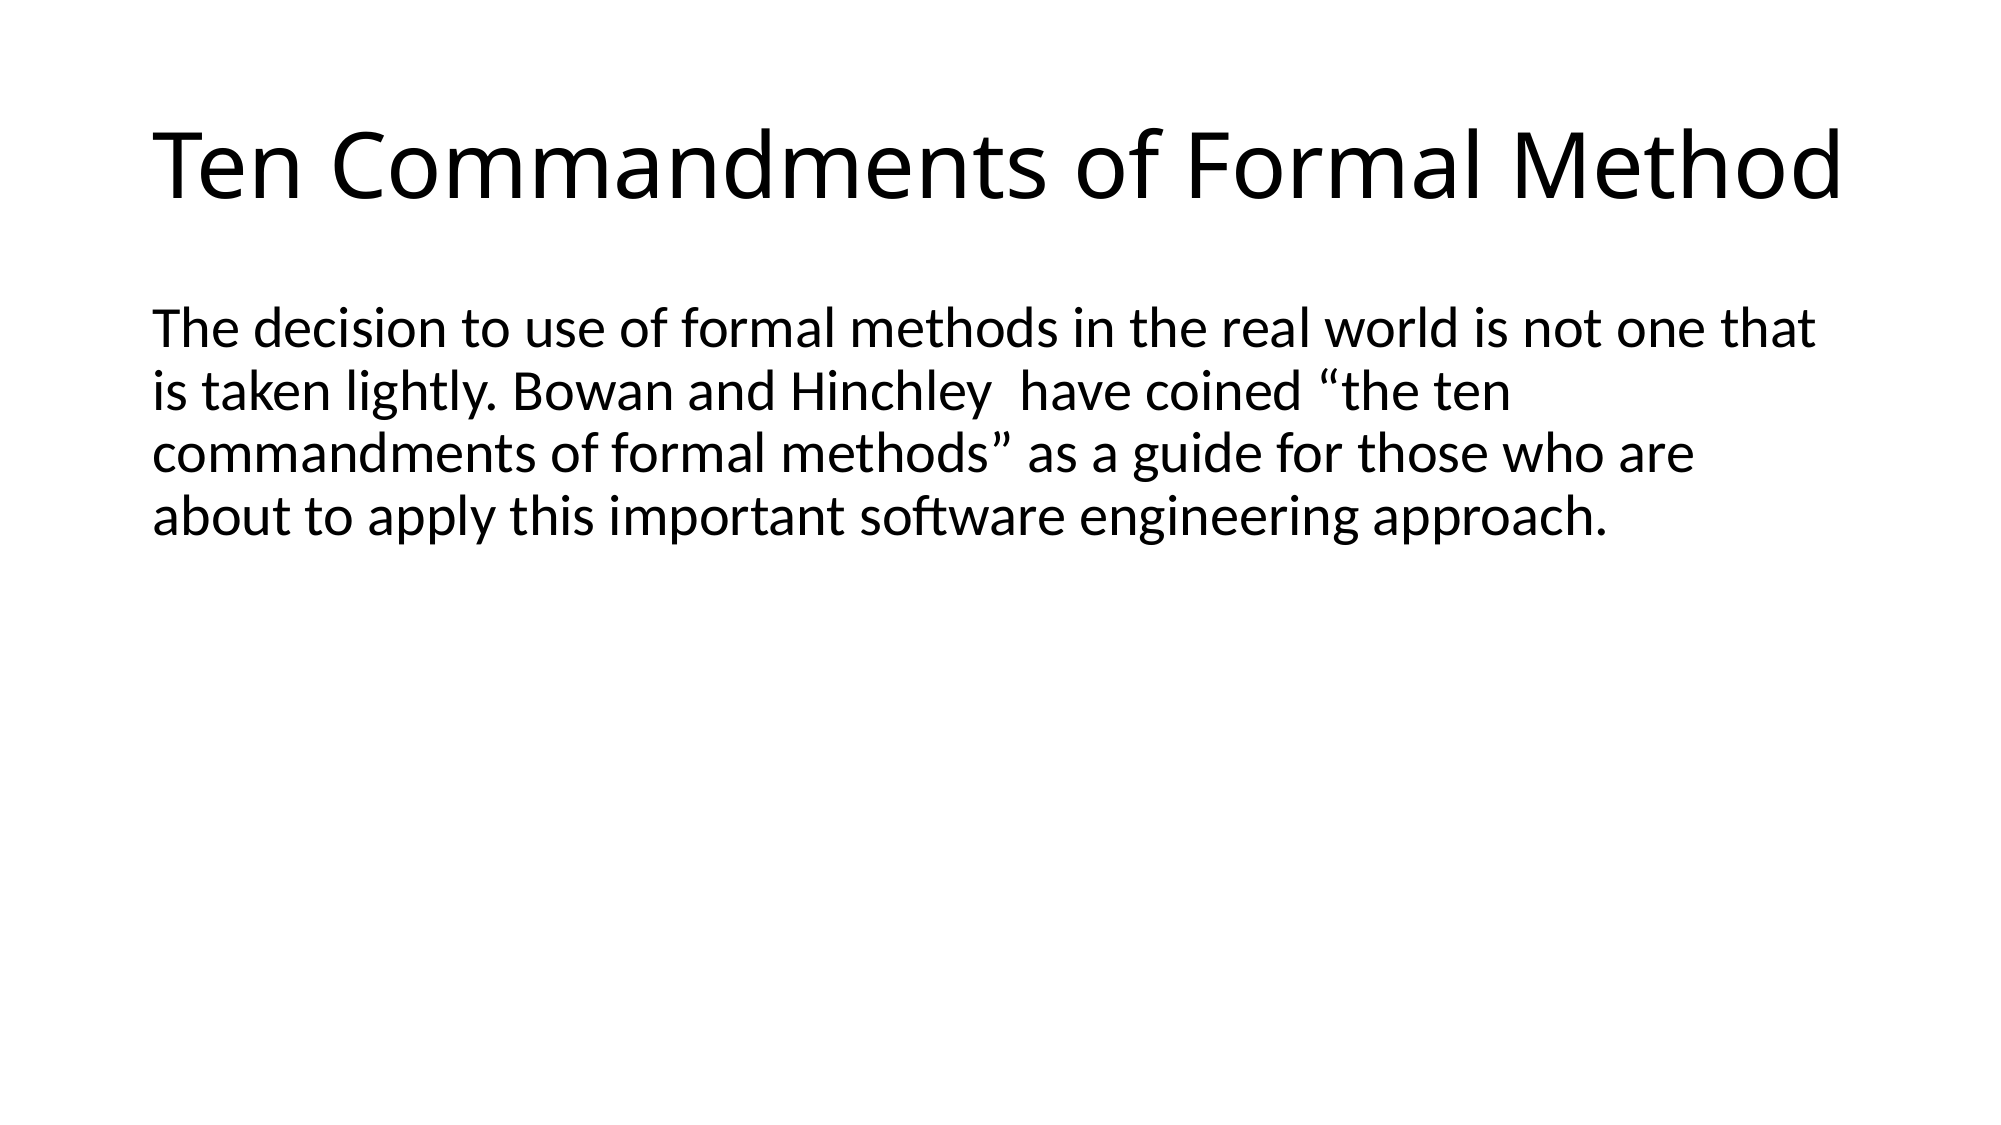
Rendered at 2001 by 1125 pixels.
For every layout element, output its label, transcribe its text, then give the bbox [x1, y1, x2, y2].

list The decision to use of formal methods in the real world is not one that is taken lightly. Bowan and Hinchley have coined “the ten commandments of formal methods” as a guide for those who are about to apply this important software engineering approach. [137, 289, 1863, 1003]
title Ten Commandments of Formal Method [137, 59, 1863, 278]
